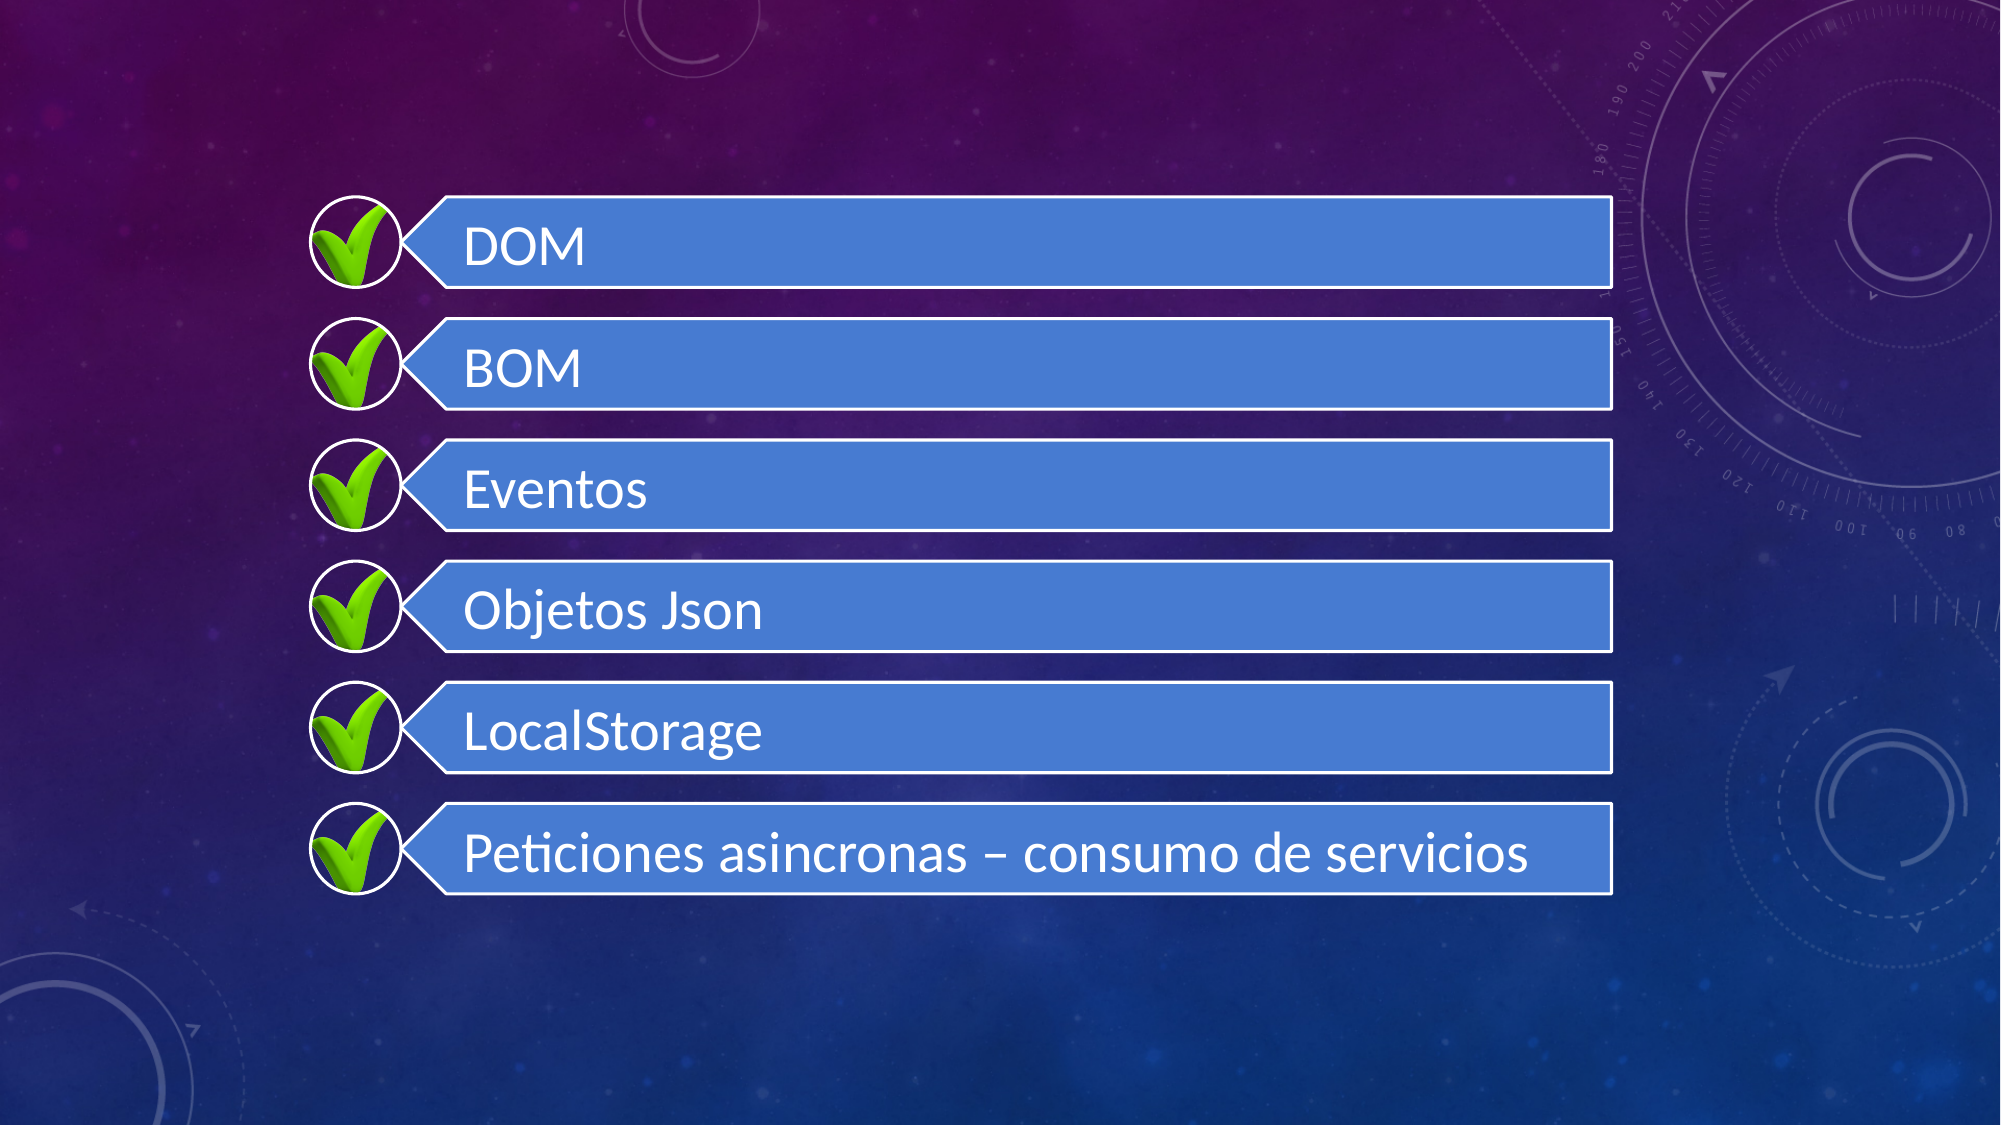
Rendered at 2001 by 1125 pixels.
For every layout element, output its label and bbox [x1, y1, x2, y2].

text_box [308, 316, 394, 411]
text_box [308, 801, 394, 896]
text_box [308, 195, 394, 289]
text_box [308, 680, 394, 775]
text_box [400, 803, 1612, 895]
text_box [400, 560, 1612, 652]
text_box [400, 681, 1612, 774]
text_box [400, 439, 1612, 531]
text_box [400, 196, 1612, 288]
picture [0, 0, 2001, 1125]
text_box [308, 559, 394, 654]
text_box [400, 318, 1612, 410]
text_box [308, 438, 394, 533]
